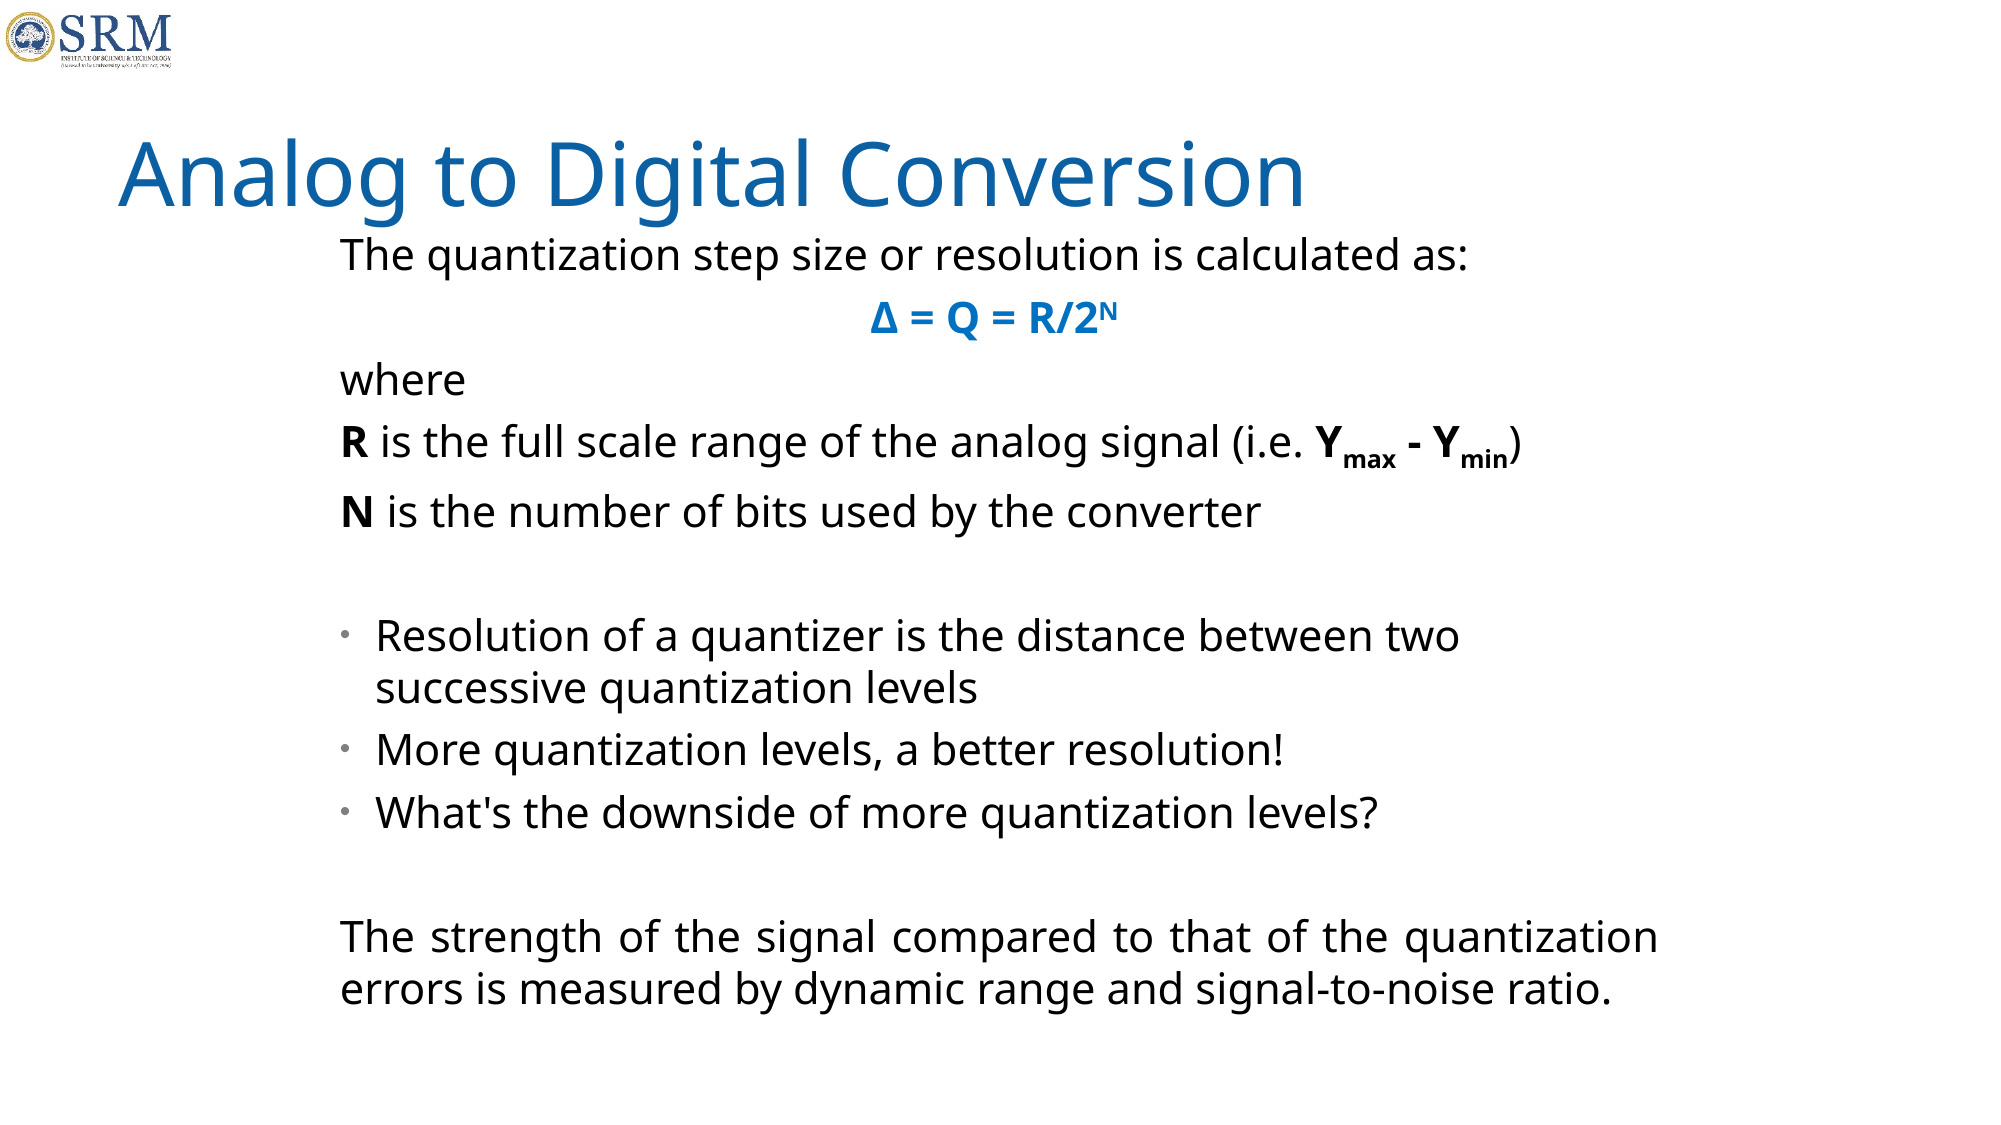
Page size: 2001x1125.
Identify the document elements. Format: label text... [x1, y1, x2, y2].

list The quantization step size or resolution is calculated as: Δ = Q = R/2N where R is the full scale range of the analog signal (i.e. Ymax - Ymin) N is the number of bits used by the converter Resolution of a quantizer is the distance between two successive quantization levels More quantization levels, a better resolution! What's the downside of more quantization levels? The strength of the signal compared to that of the quantization errors is measured by dynamic range and signal-to-noise ratio. [324, 219, 1675, 1071]
title Analog to Digital Conversion [103, 91, 1891, 250]
picture [0, 0, 177, 76]
